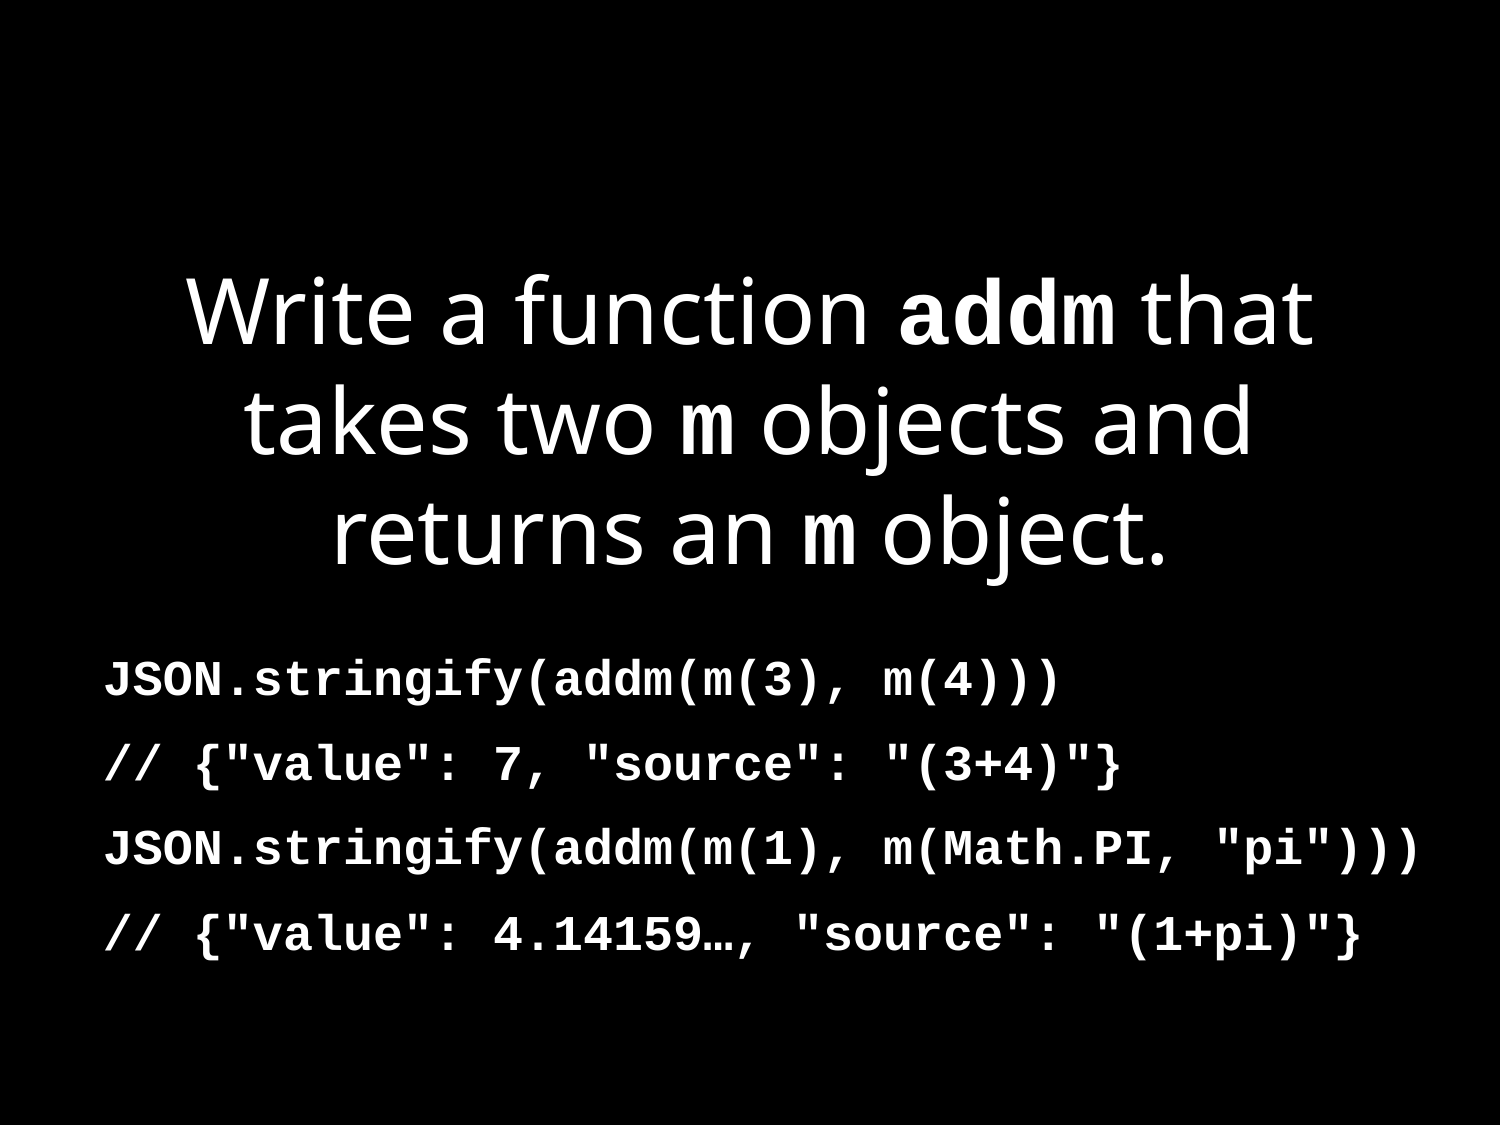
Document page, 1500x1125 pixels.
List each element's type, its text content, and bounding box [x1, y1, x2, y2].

subtitle JSON.stringify(addm(m(3), m(4))) // {"value": 7, "source": "(3+4)"} JSON.stringify(addm(m(1), m(Math.PI, "pi"))) // {"value": 4.14159…, "source": "(1+pi)"} [87, 637, 1500, 1125]
title Write a function addm that takes two m objects and returns an m object. [112, 349, 1388, 591]
